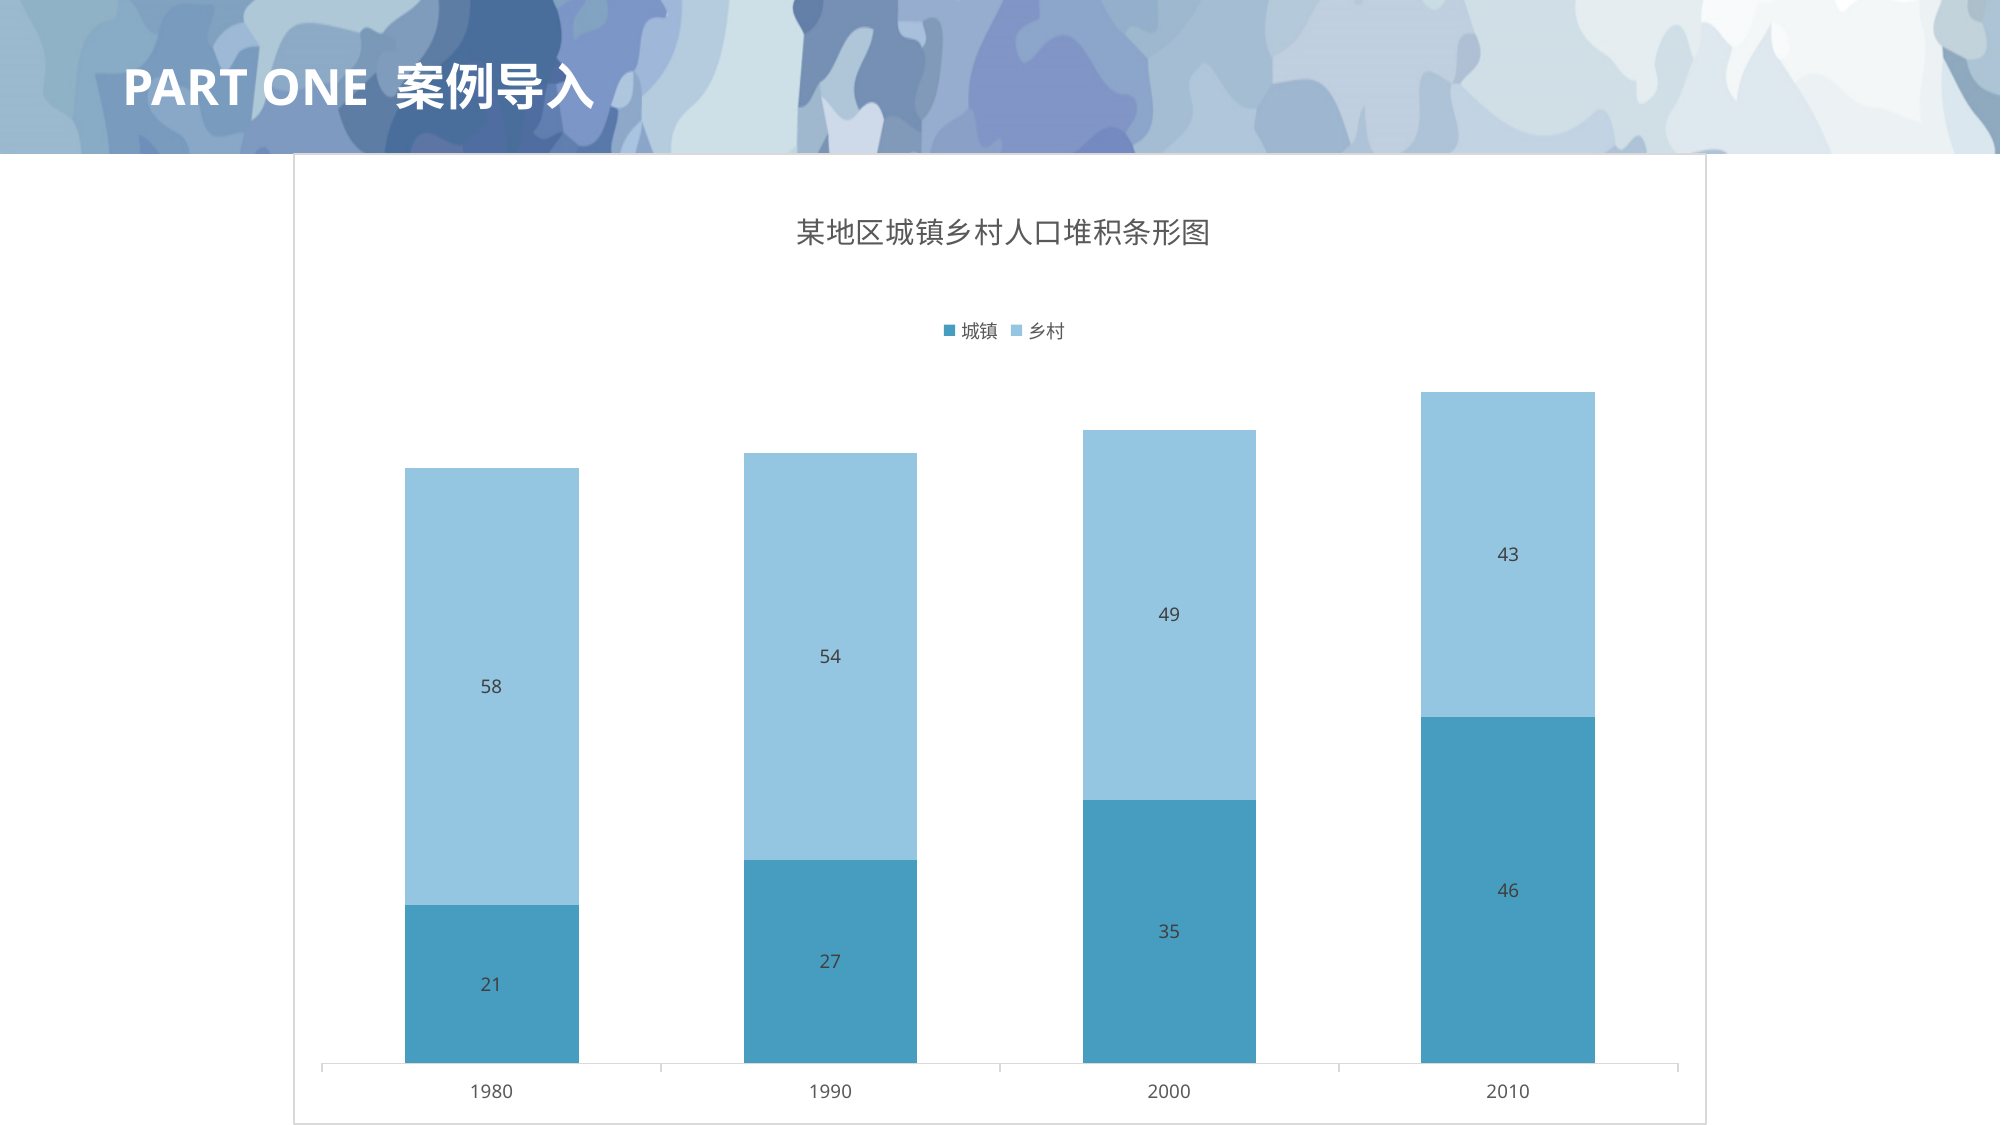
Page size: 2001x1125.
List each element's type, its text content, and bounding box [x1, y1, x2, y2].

list PART ONE 案例导入 [107, 41, 979, 130]
chart [293, 153, 1707, 1125]
picture [0, 0, 2000, 154]
